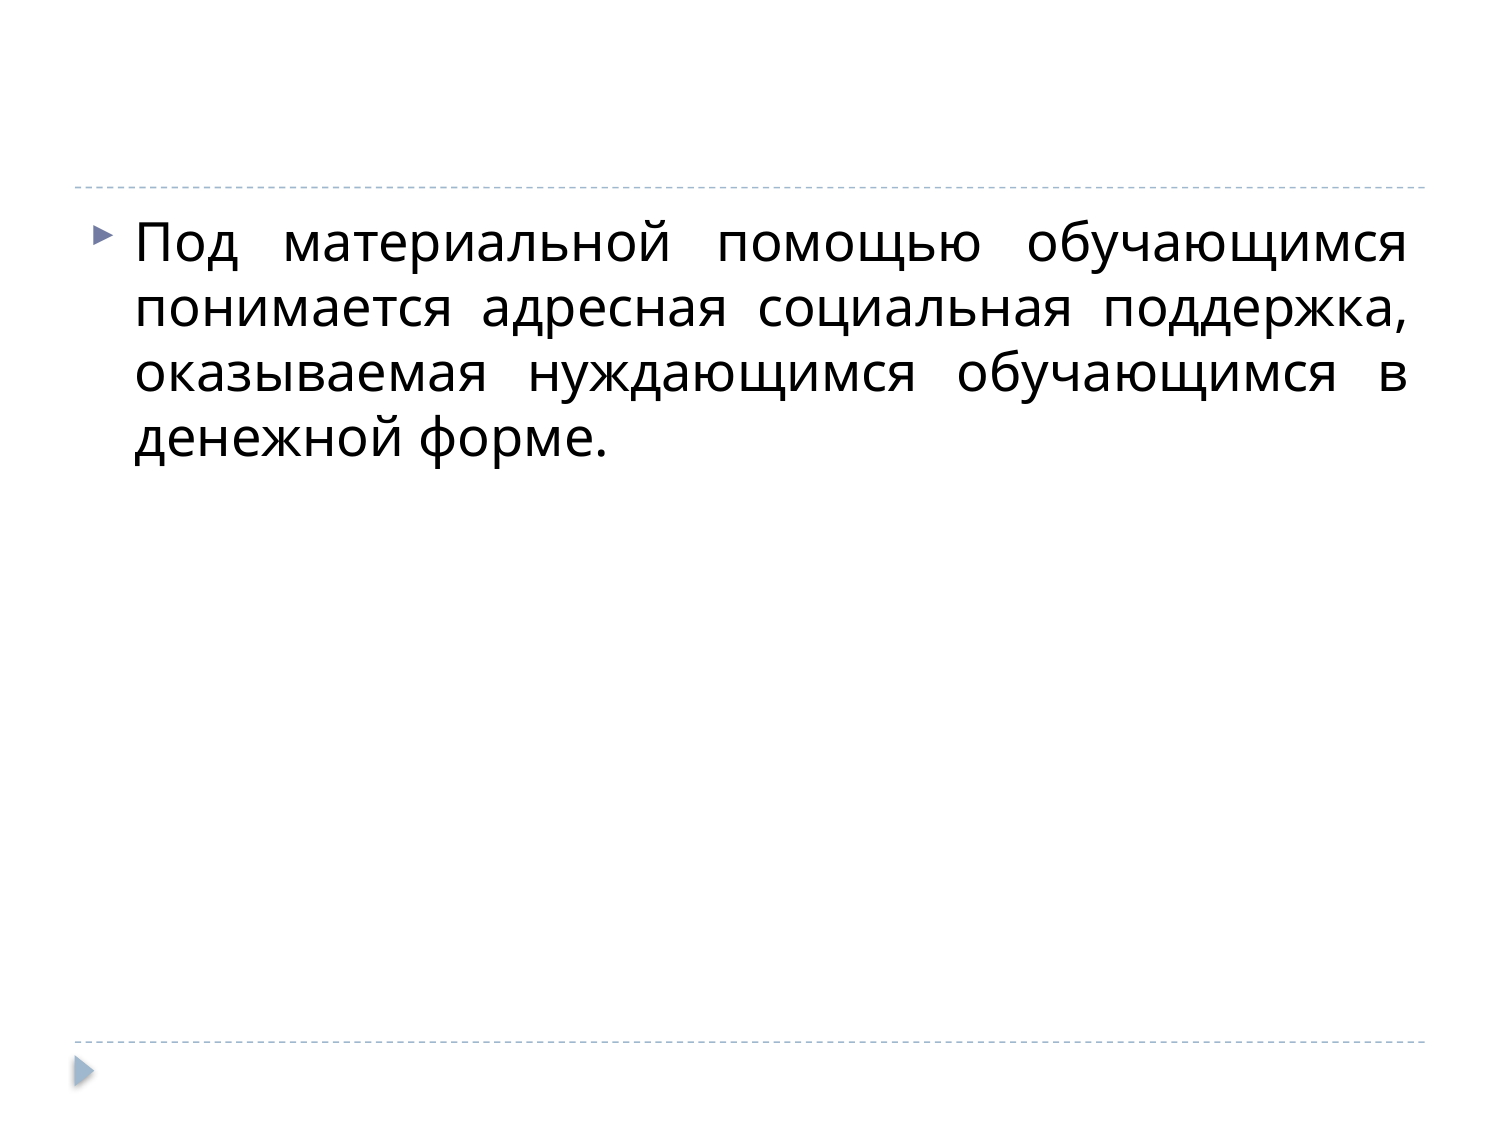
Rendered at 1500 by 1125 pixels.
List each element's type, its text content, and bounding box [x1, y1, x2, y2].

list Под материальной помощью обучающимся понимается адресная социальная поддержка, оказываемая нуждающимся обучающимся в денежной форме. [75, 200, 1425, 1010]
